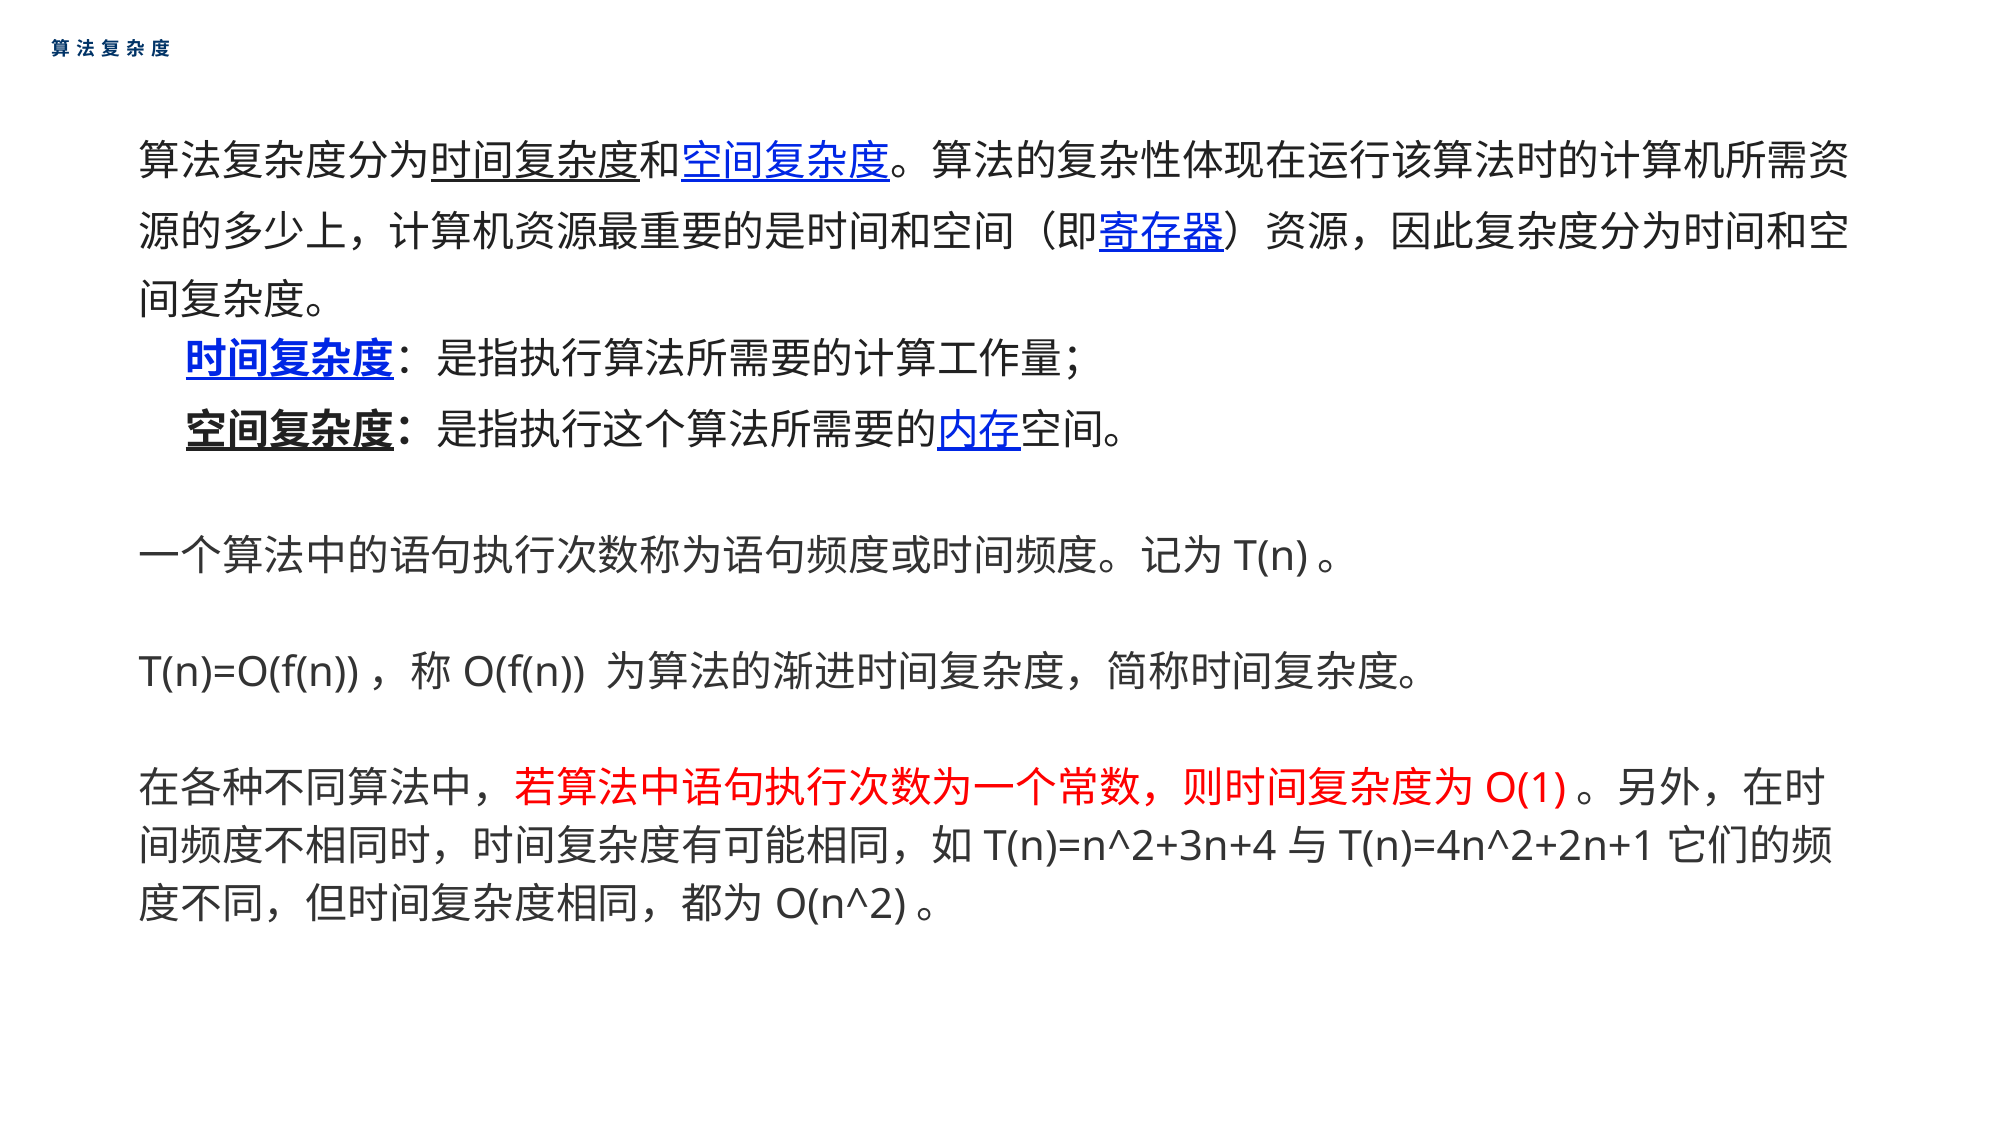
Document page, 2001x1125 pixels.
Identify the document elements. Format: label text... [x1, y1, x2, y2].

text_box 算法复杂度分为时间复杂度和空间复杂度。算法的复杂性体现在运行该算法时的计算机所需资源的多少上，计算机资源最重要的是时间和空间（即寄存器）资源，因此复杂度分为时间和空间复杂度。 时间复杂度：是指执行算法所需要的计算工作量； 空间复杂度：是指执行这个算法所需要的内存空间。 一个算法中的语句执行次数称为语句频度或时间频度。记为T(n)。 T(n)=O(f(n))，称O(f(n)) 为算法的渐进时间复杂度，简称时间复杂度。 在各种不同算法中，若算法中语句执行次数为一个常数，则时间复杂度为O(1)。另外，在时间频度不相同时，时间复杂度有可能相同，如T(n)=n^2+3n+4与T(n)=4n^2+2n+1它们的频度不同，但时间复杂度相同，都为O(n^2)。 [133, 122, 1862, 929]
title 算法复杂度 [36, 28, 351, 67]
